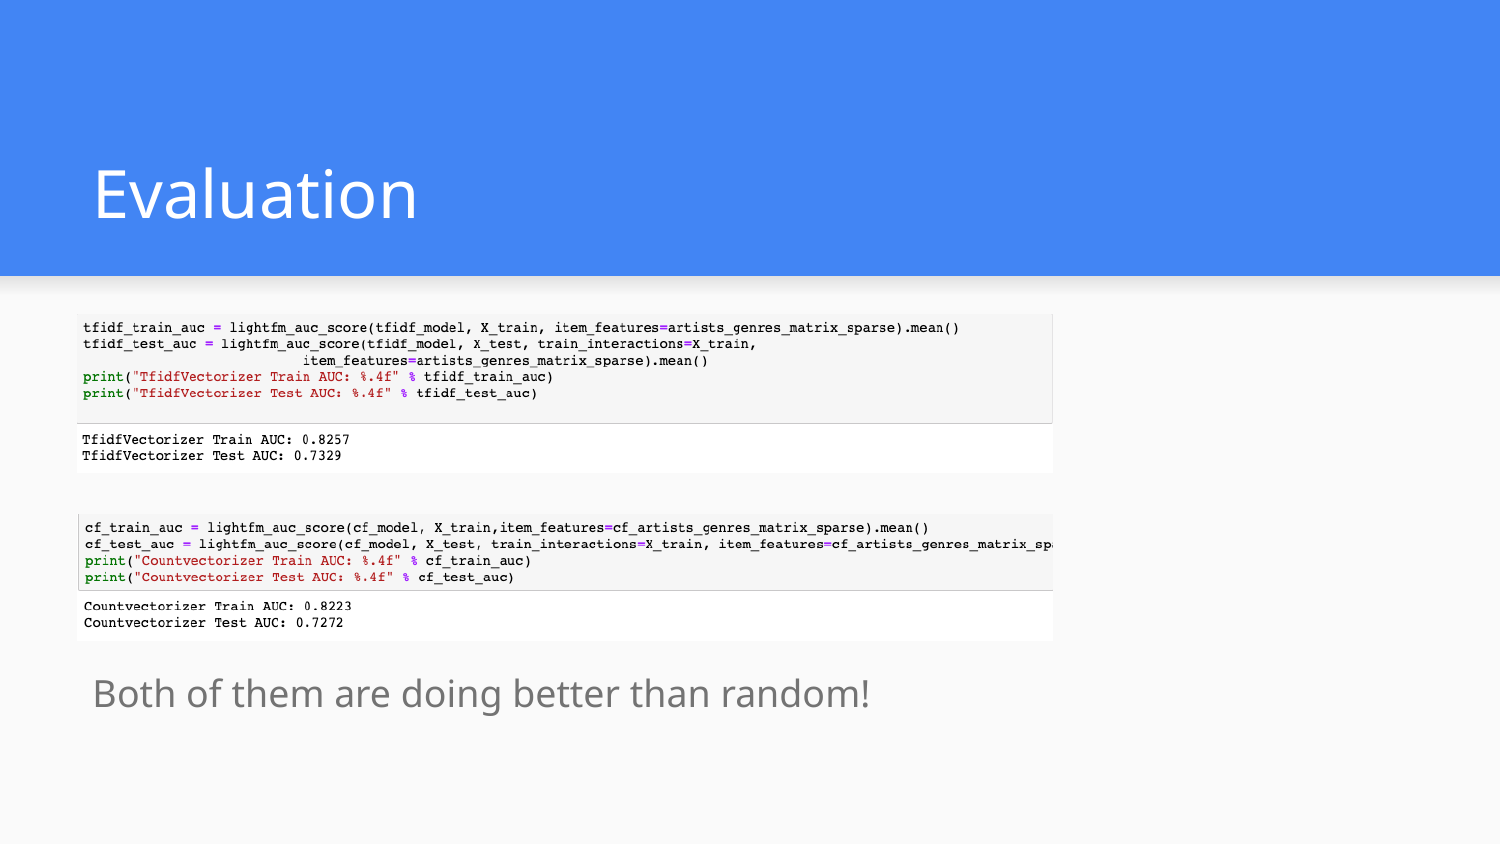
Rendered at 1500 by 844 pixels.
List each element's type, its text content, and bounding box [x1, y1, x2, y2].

list Both of them are doing better than random! [77, 314, 1427, 760]
picture [77, 314, 1053, 473]
title Evaluation [77, 121, 1427, 248]
picture [77, 514, 1053, 642]
